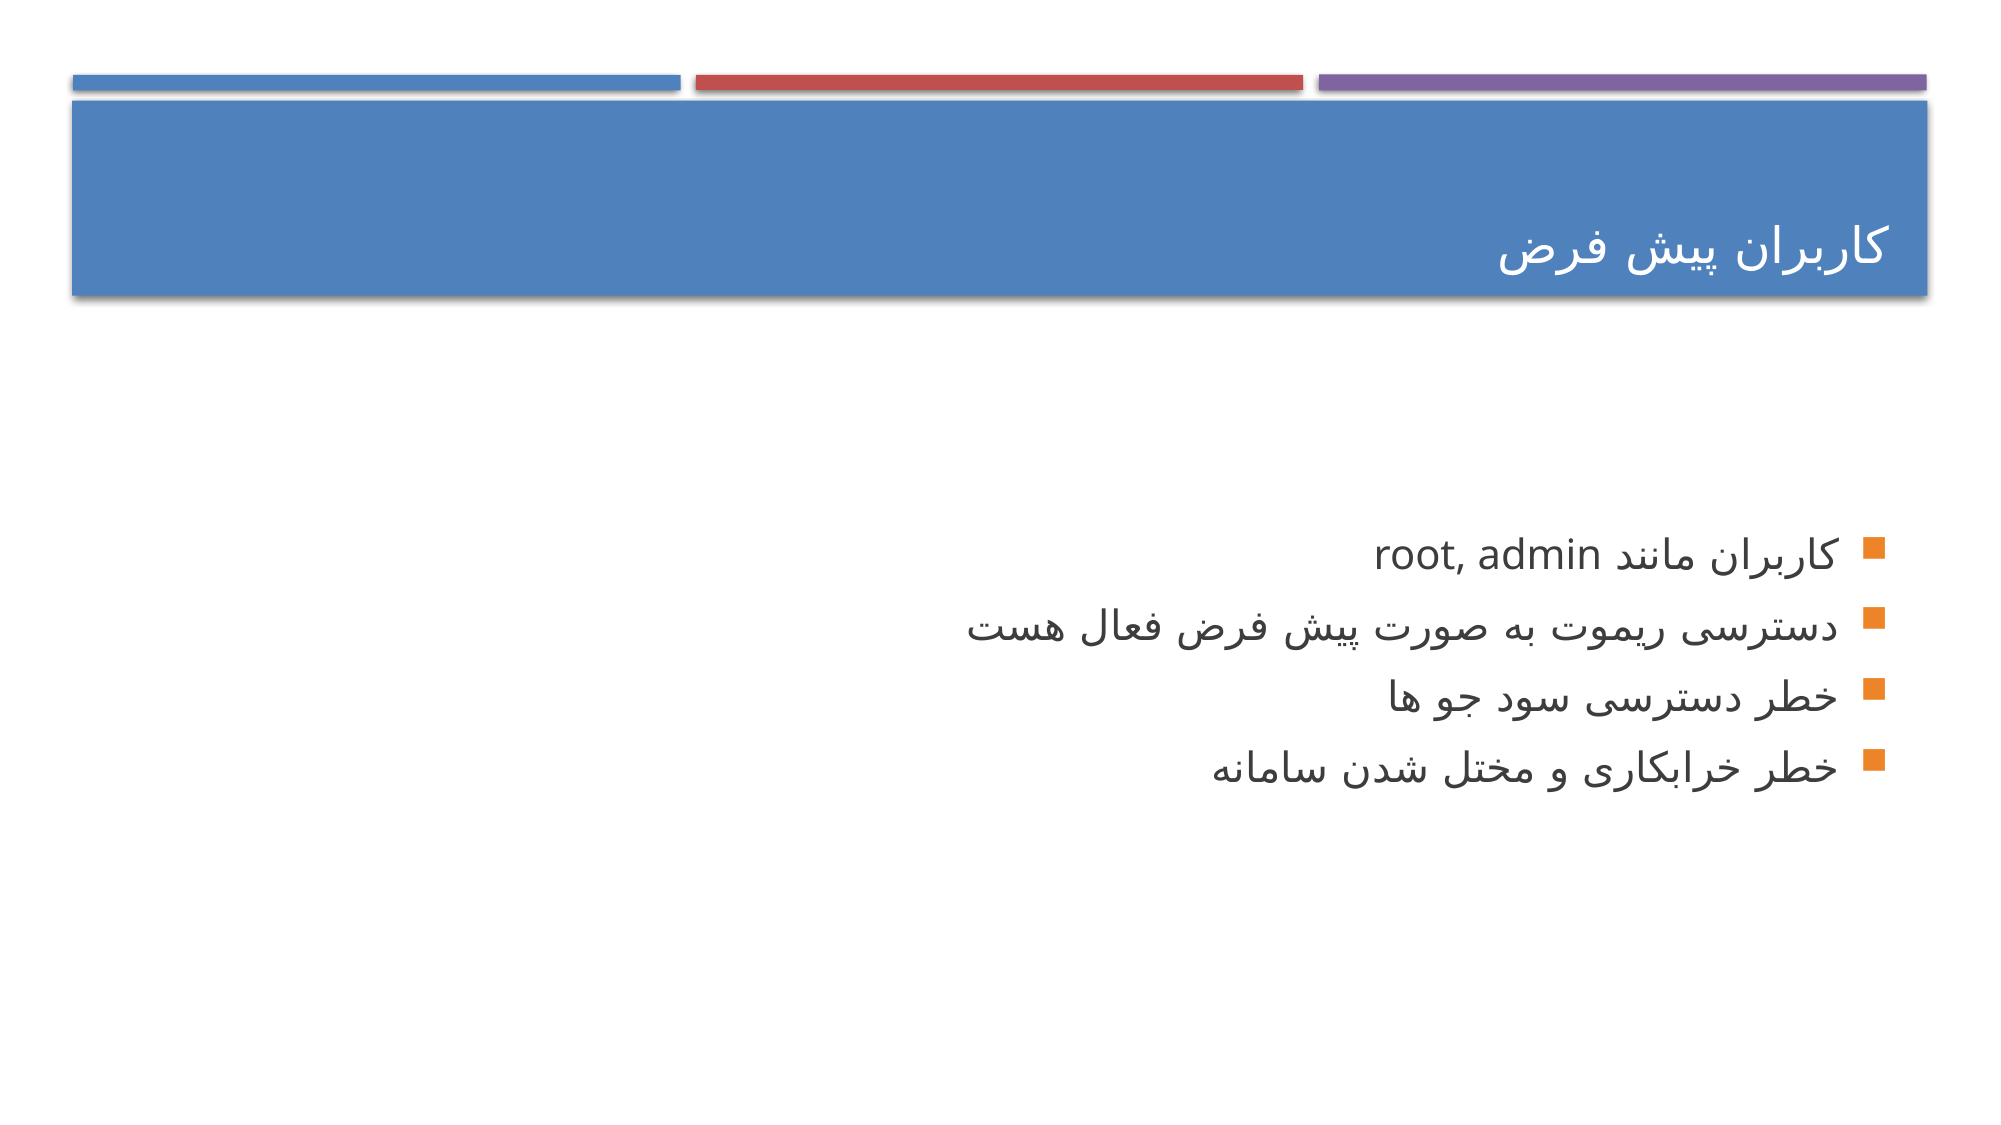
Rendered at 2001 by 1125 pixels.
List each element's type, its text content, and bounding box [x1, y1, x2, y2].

text_box کاربران پیش فرض [95, 115, 1905, 282]
text_box کاربران مانند root, admin دسترسی ریموت به صورت پیش فرض فعال هست خطر دسترسی سود جو ها خطر خرابکاری و مختل شدن سامانه [95, 357, 1905, 961]
